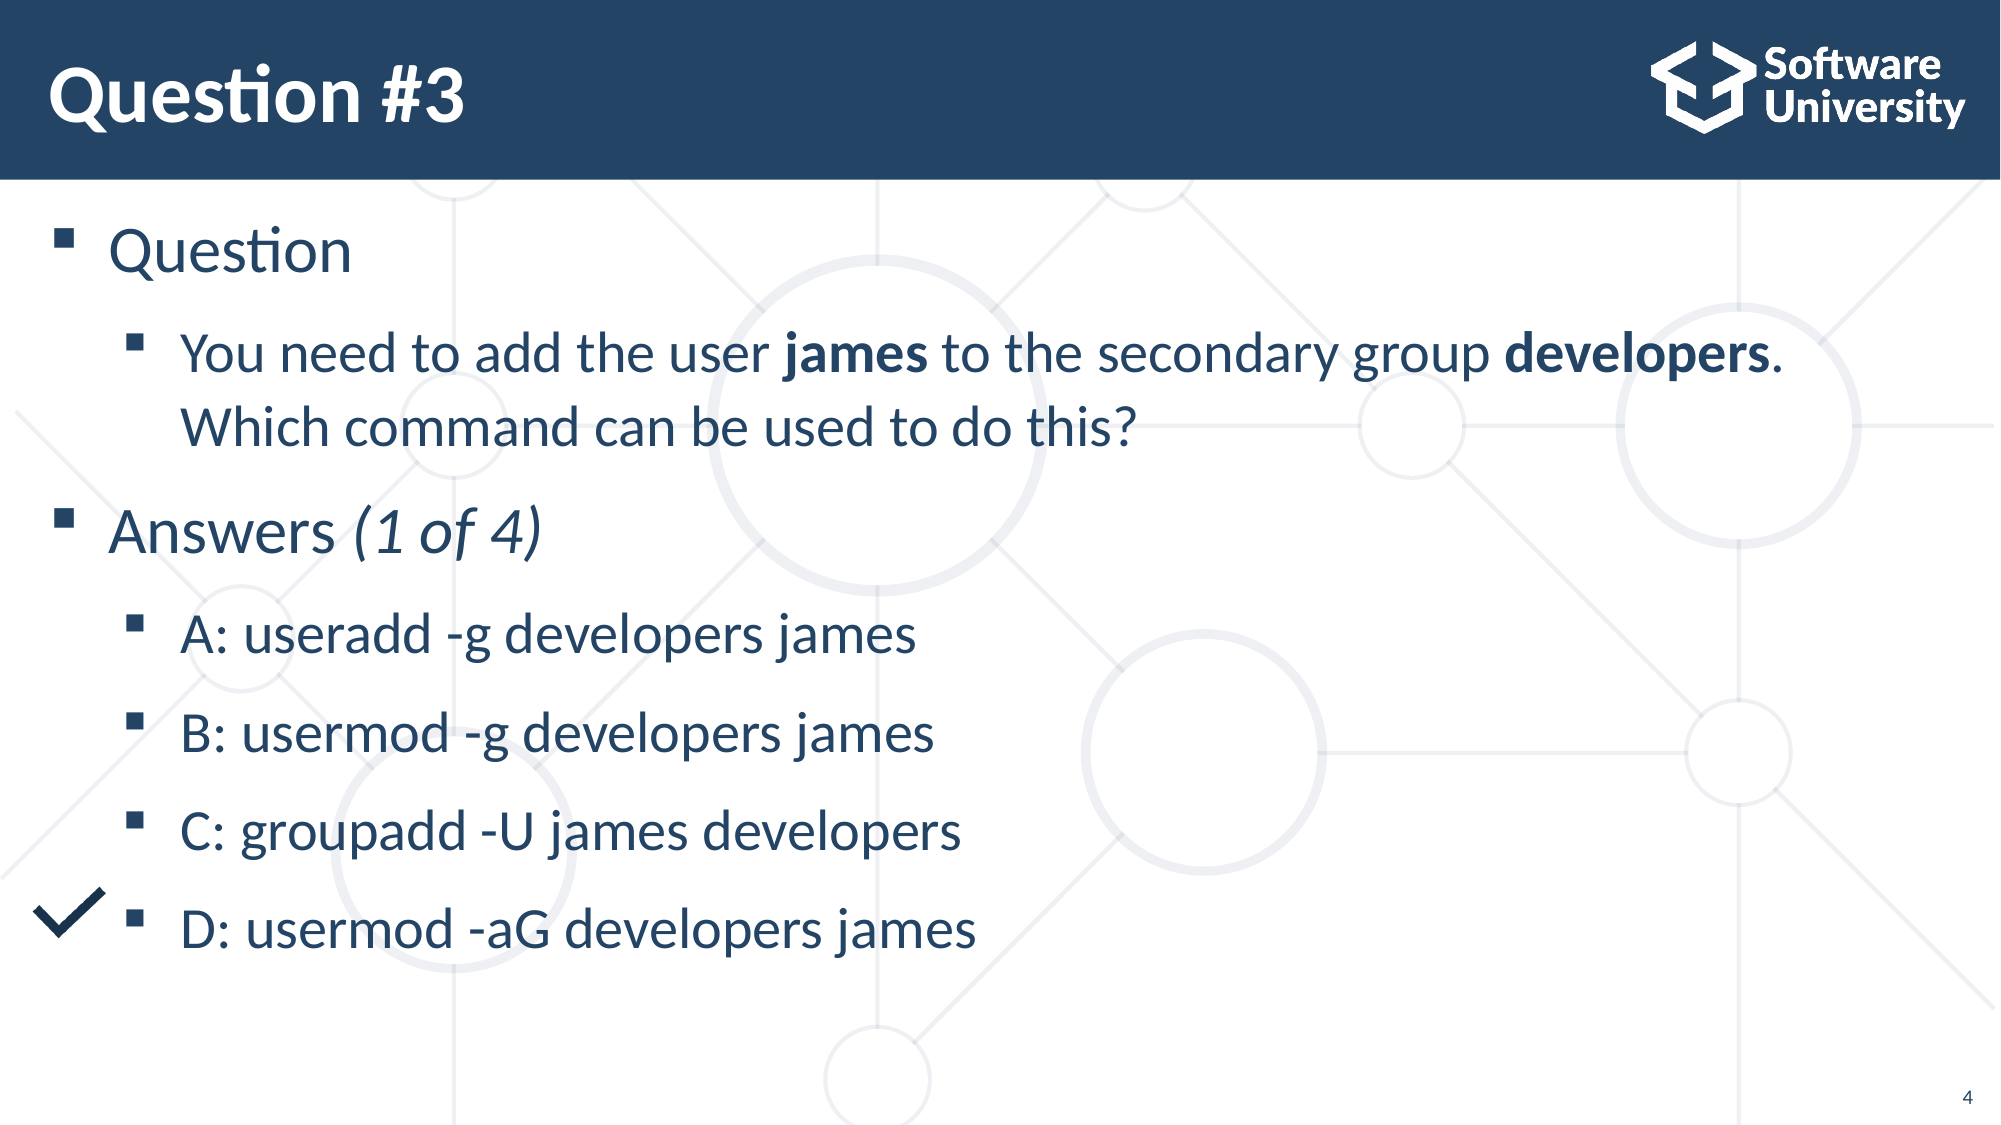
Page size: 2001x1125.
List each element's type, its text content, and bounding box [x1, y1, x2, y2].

slide_number 4 [1927, 1067, 1989, 1117]
picture [1651, 41, 1966, 134]
list Question You need to add the user james to the secondary group developers. Which command can be used to do this? Answers (1 of 4) A: useradd -g developers james B: usermod -g developers james C: groupadd -U james developers D: usermod -aG developers james [31, 196, 1970, 1104]
picture [30, 874, 107, 951]
title Question #3 [31, 16, 1625, 162]
